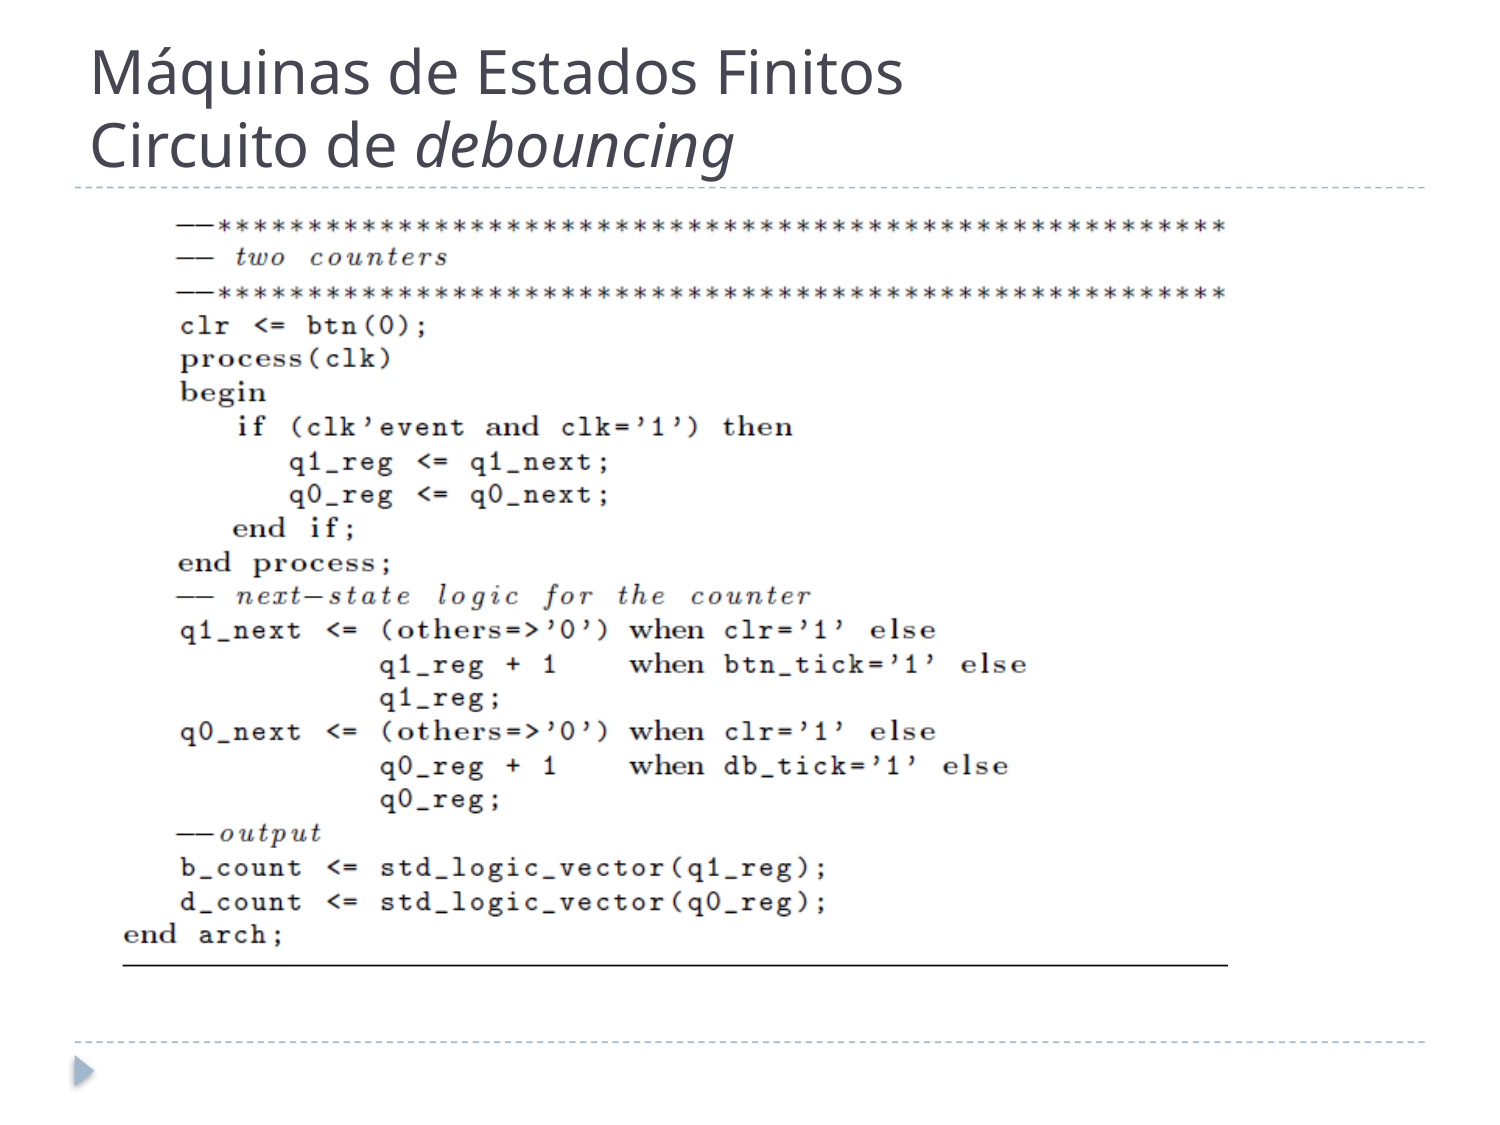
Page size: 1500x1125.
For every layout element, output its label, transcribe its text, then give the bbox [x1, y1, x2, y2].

picture [111, 214, 1229, 977]
title Máquinas de Estados Finitos Circuito de debouncing [75, 24, 1425, 188]
